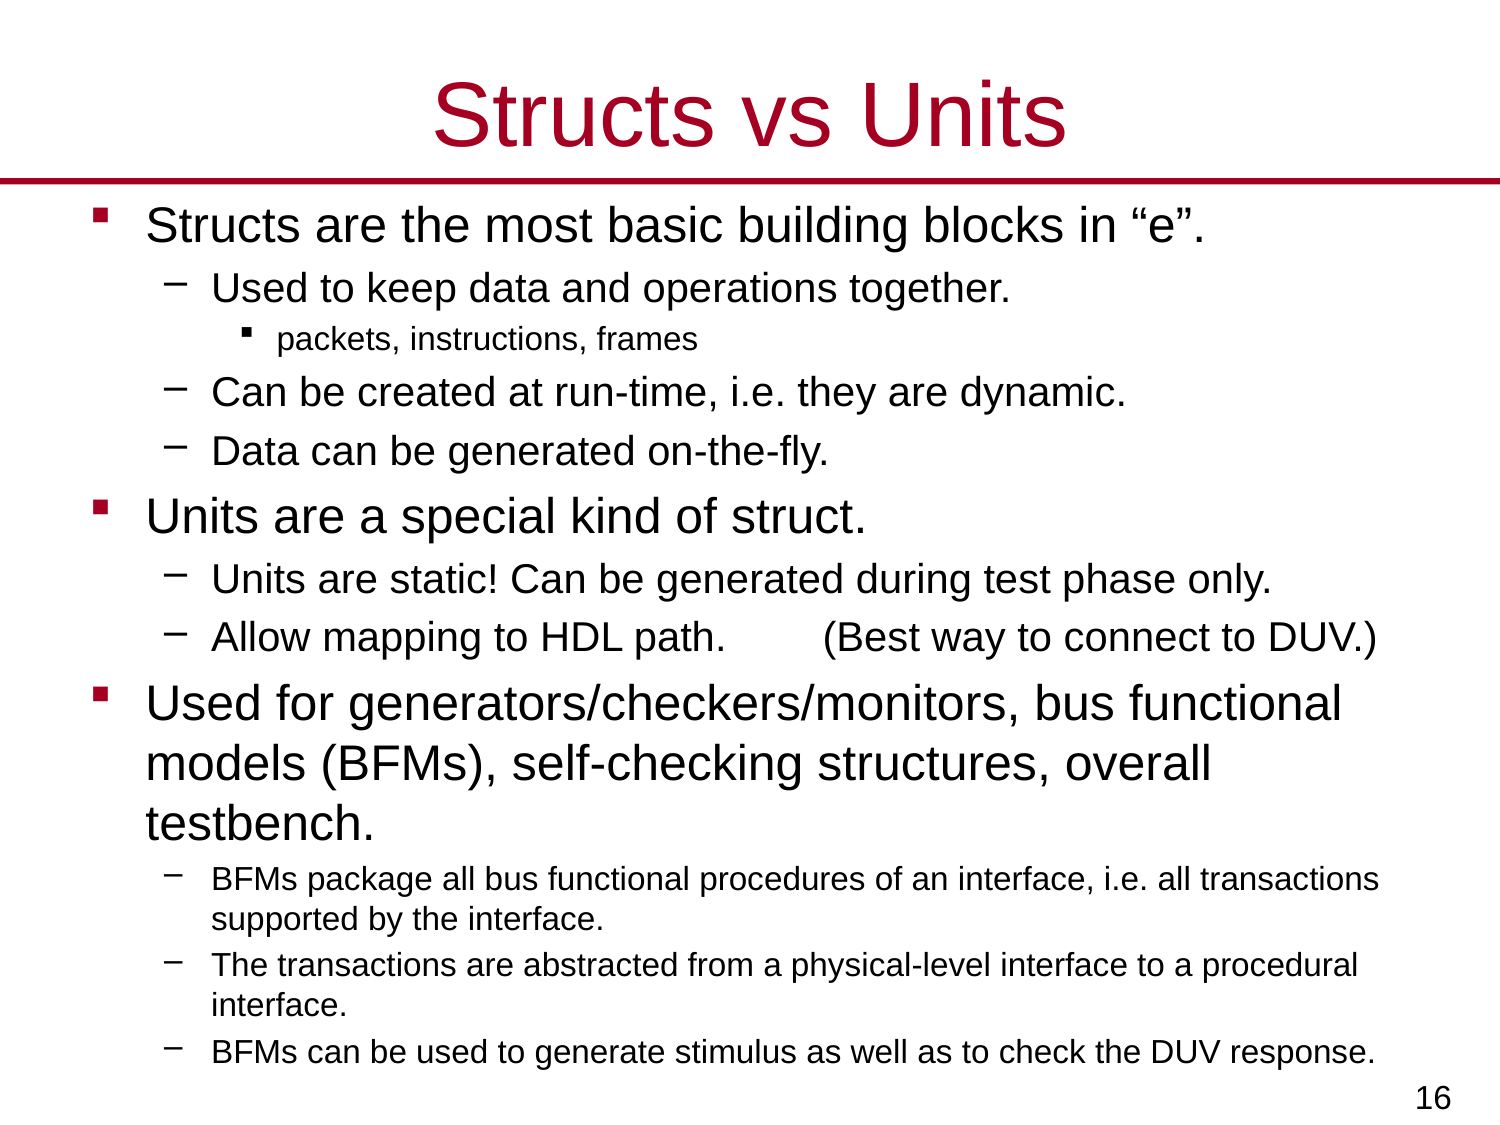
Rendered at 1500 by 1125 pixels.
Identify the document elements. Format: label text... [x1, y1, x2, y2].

title Structs vs Units [0, 44, 1500, 175]
list Structs are the most basic building blocks in “e”. Used to keep data and operations together. packets, instructions, frames Can be created at run-time, i.e. they are dynamic. Data can be generated on-the-fly. Units are a special kind of struct. Units are static! Can be generated during test phase only. Allow mapping to HDL path. (Best way to connect to DUV.) Used for generators/checkers/monitors, bus functional models (BFMs), self-checking structures, overall testbench. BFMs package all bus functional procedures of an interface, i.e. all transactions supported by the interface. The transactions are abstracted from a physical-level interface to a procedural interface. BFMs can be used to generate stimulus as well as to check the DUV response. [73, 184, 1425, 1074]
